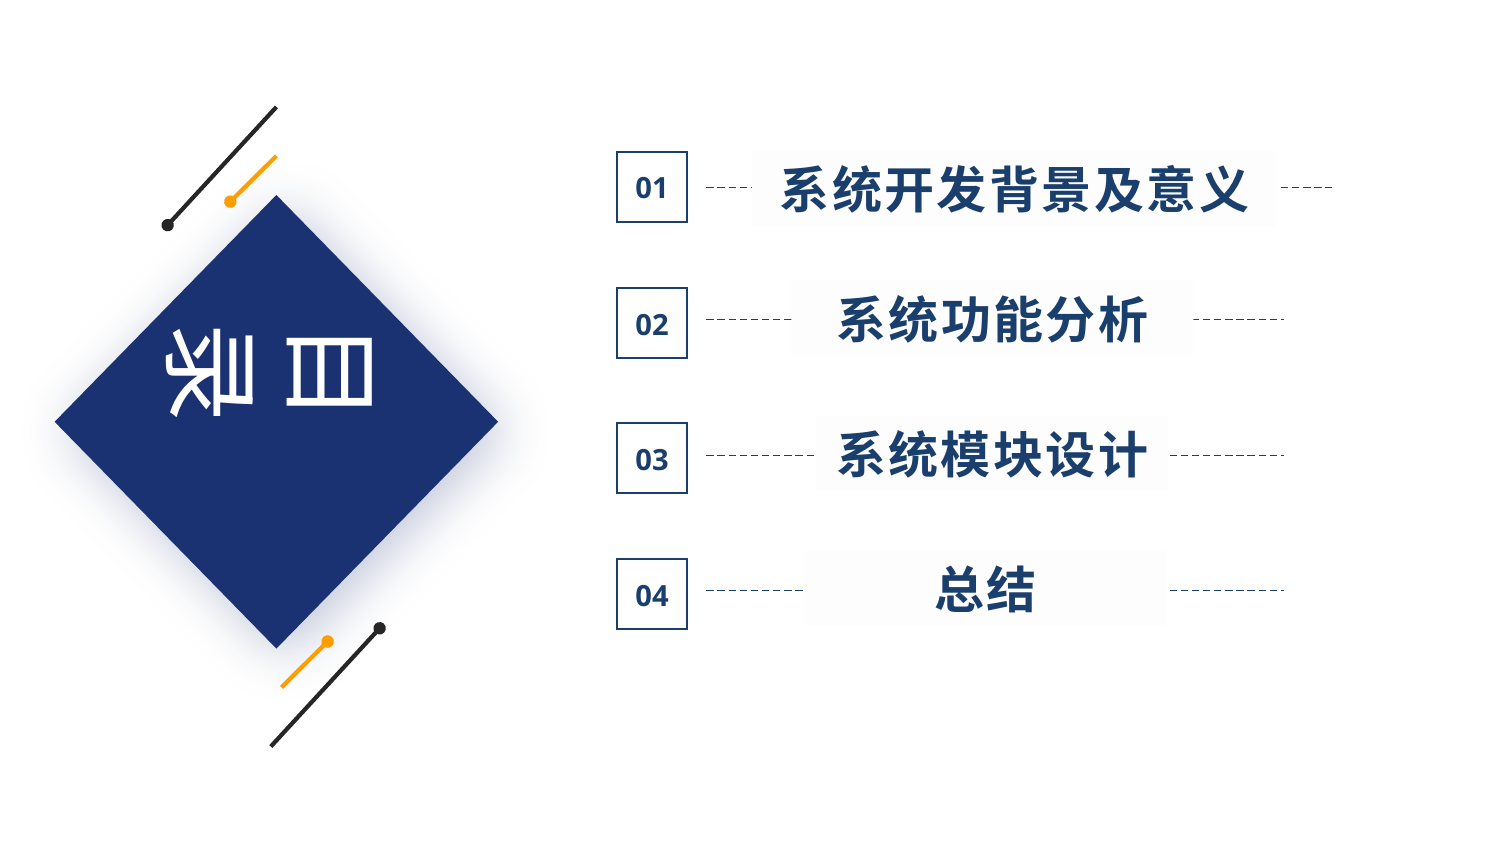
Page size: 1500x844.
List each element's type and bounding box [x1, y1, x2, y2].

text_box [617, 415, 1284, 494]
text_box [616, 151, 1332, 227]
text_box [617, 280, 1284, 359]
text_box [54, 106, 498, 747]
text_box [617, 550, 1284, 630]
